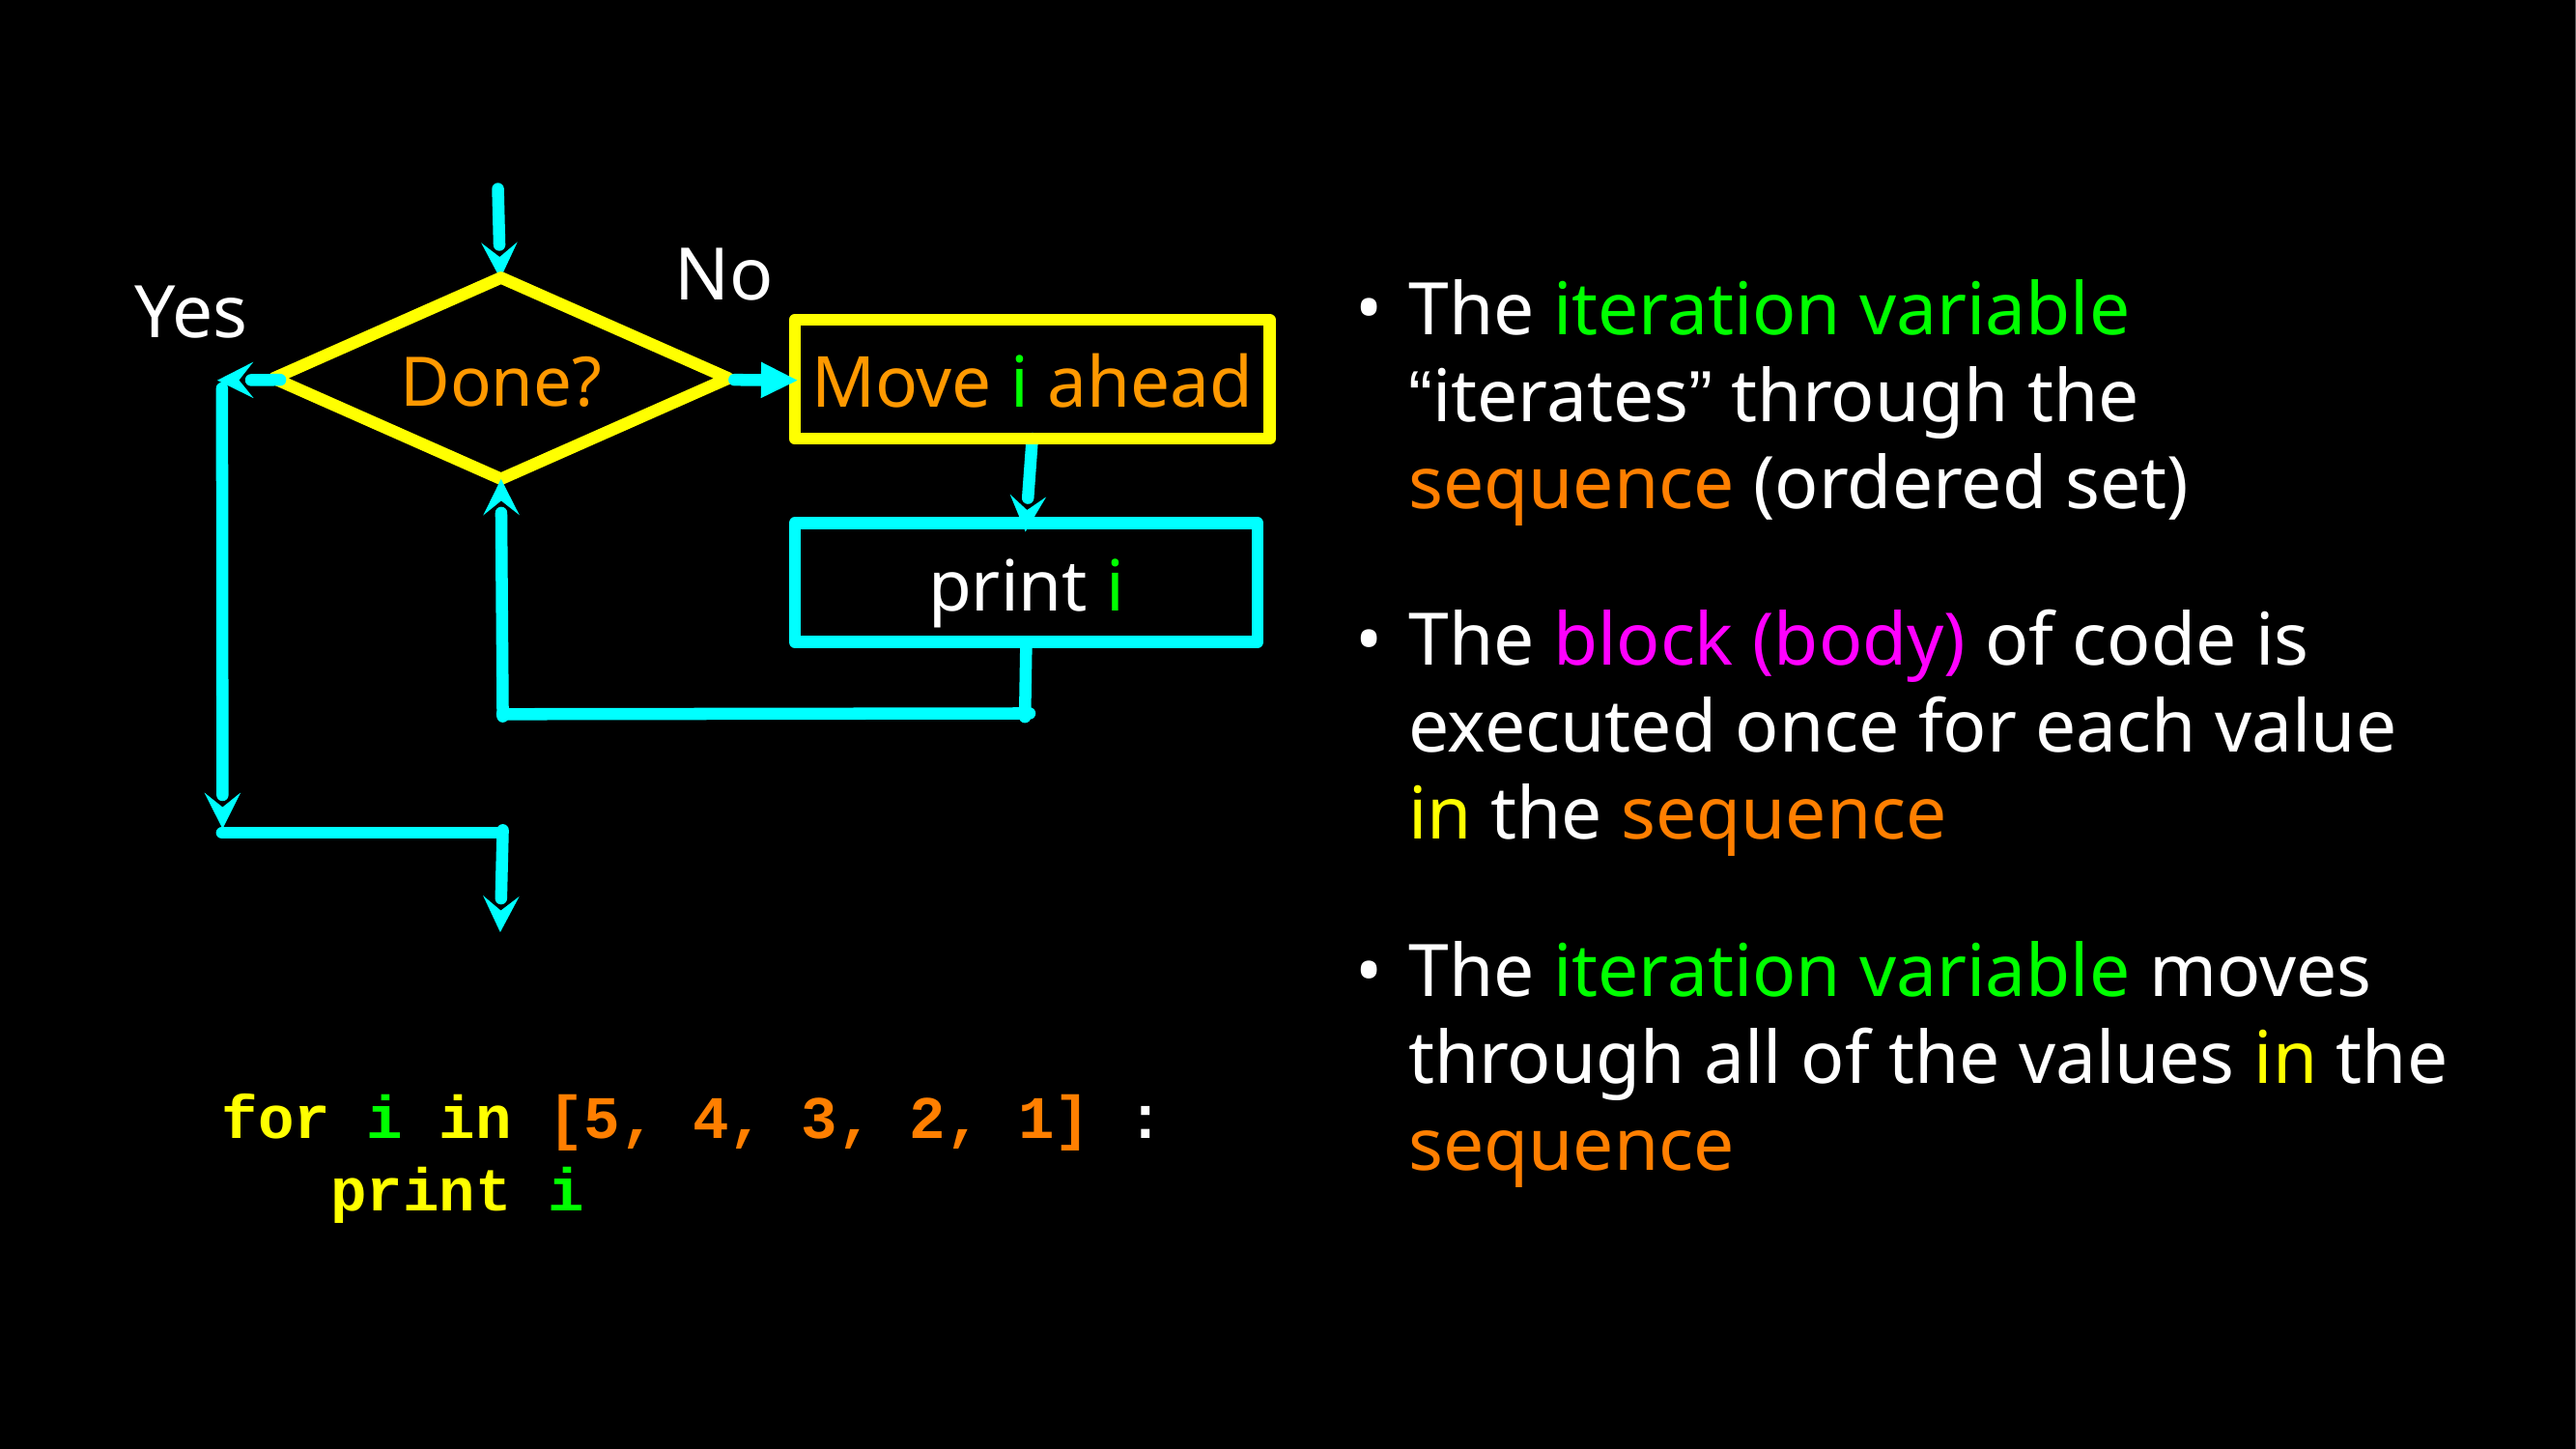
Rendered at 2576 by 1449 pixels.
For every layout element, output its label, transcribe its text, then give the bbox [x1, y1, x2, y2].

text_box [499, 830, 503, 933]
text_box No [666, 221, 781, 321]
text_box Done? [283, 279, 728, 479]
text_box Move i ahead [794, 320, 1270, 440]
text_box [497, 188, 501, 279]
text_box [1025, 438, 1033, 532]
text_box The iteration variable “iterates” through the sequence (ordered set) The block (body) of code is executed once for each value in the sequence The iteration variable moves through all of the values in the sequence [1323, 271, 2459, 1176]
text_box Yes [133, 259, 249, 358]
text_box print i [794, 523, 1258, 642]
text_box for i in [5, 4, 3, 2, 1] : print i [221, 1062, 1258, 1238]
